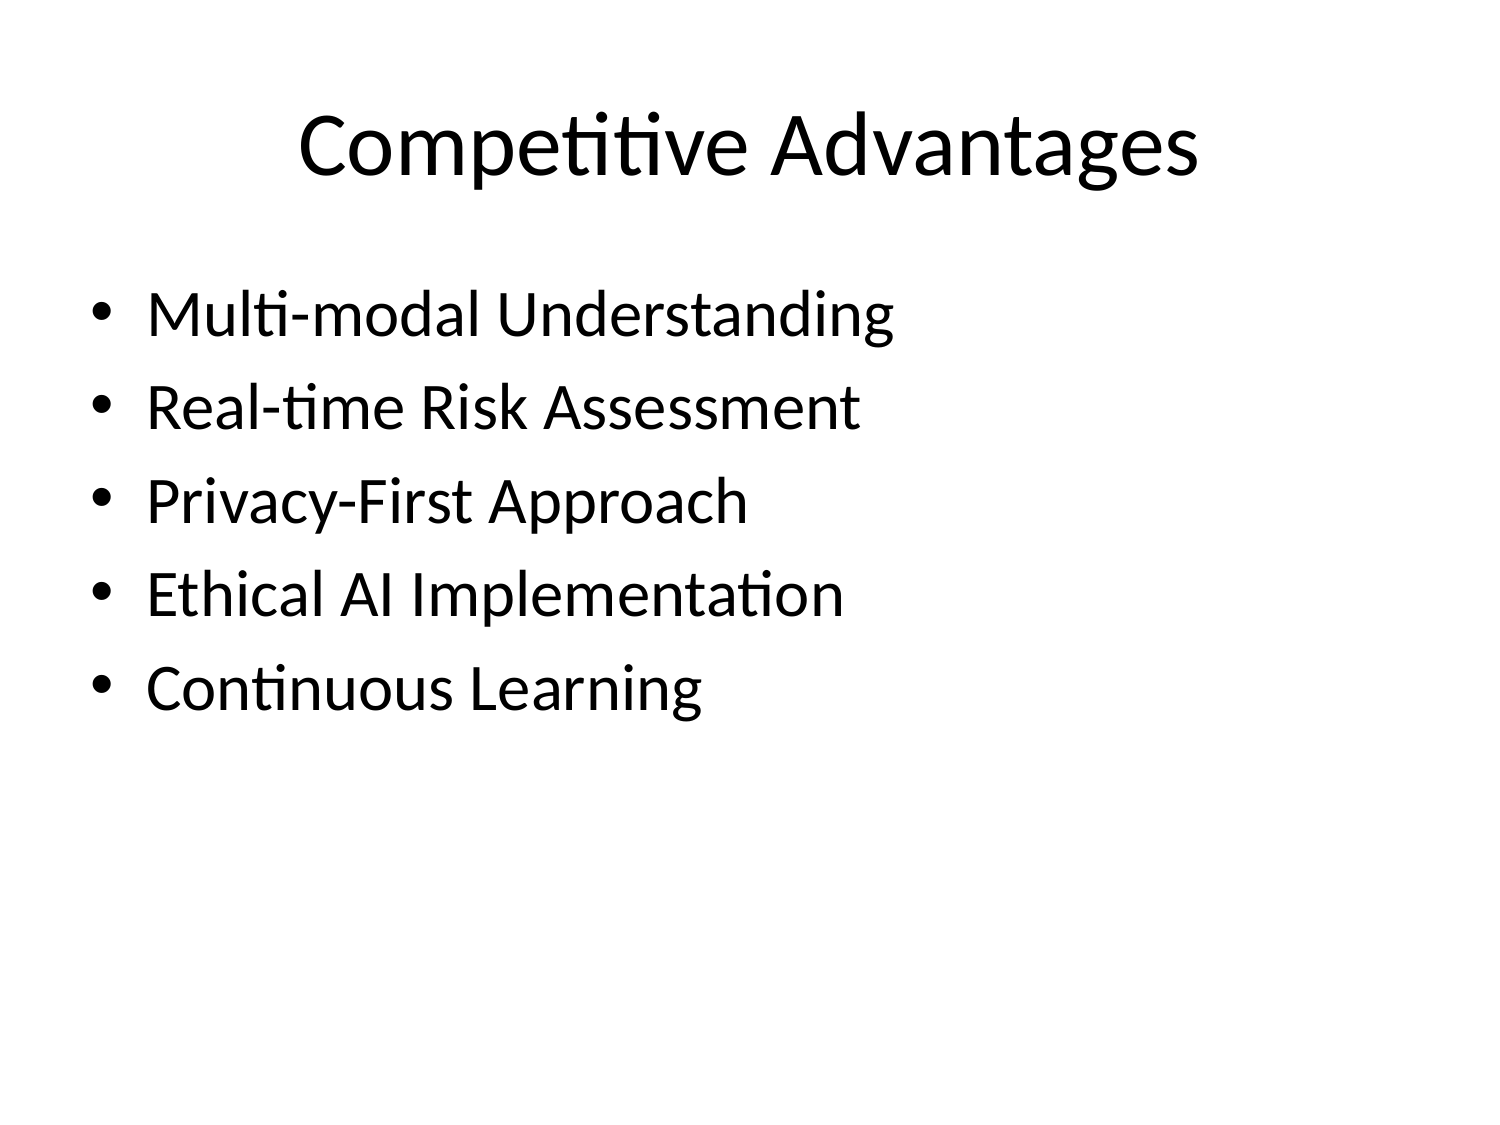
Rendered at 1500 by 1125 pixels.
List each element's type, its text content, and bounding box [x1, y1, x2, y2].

title Competitive Advantages [75, 45, 1425, 233]
list Multi-modal Understanding Real-time Risk Assessment Privacy-First Approach Ethical AI Implementation Continuous Learning [75, 262, 1425, 1005]
